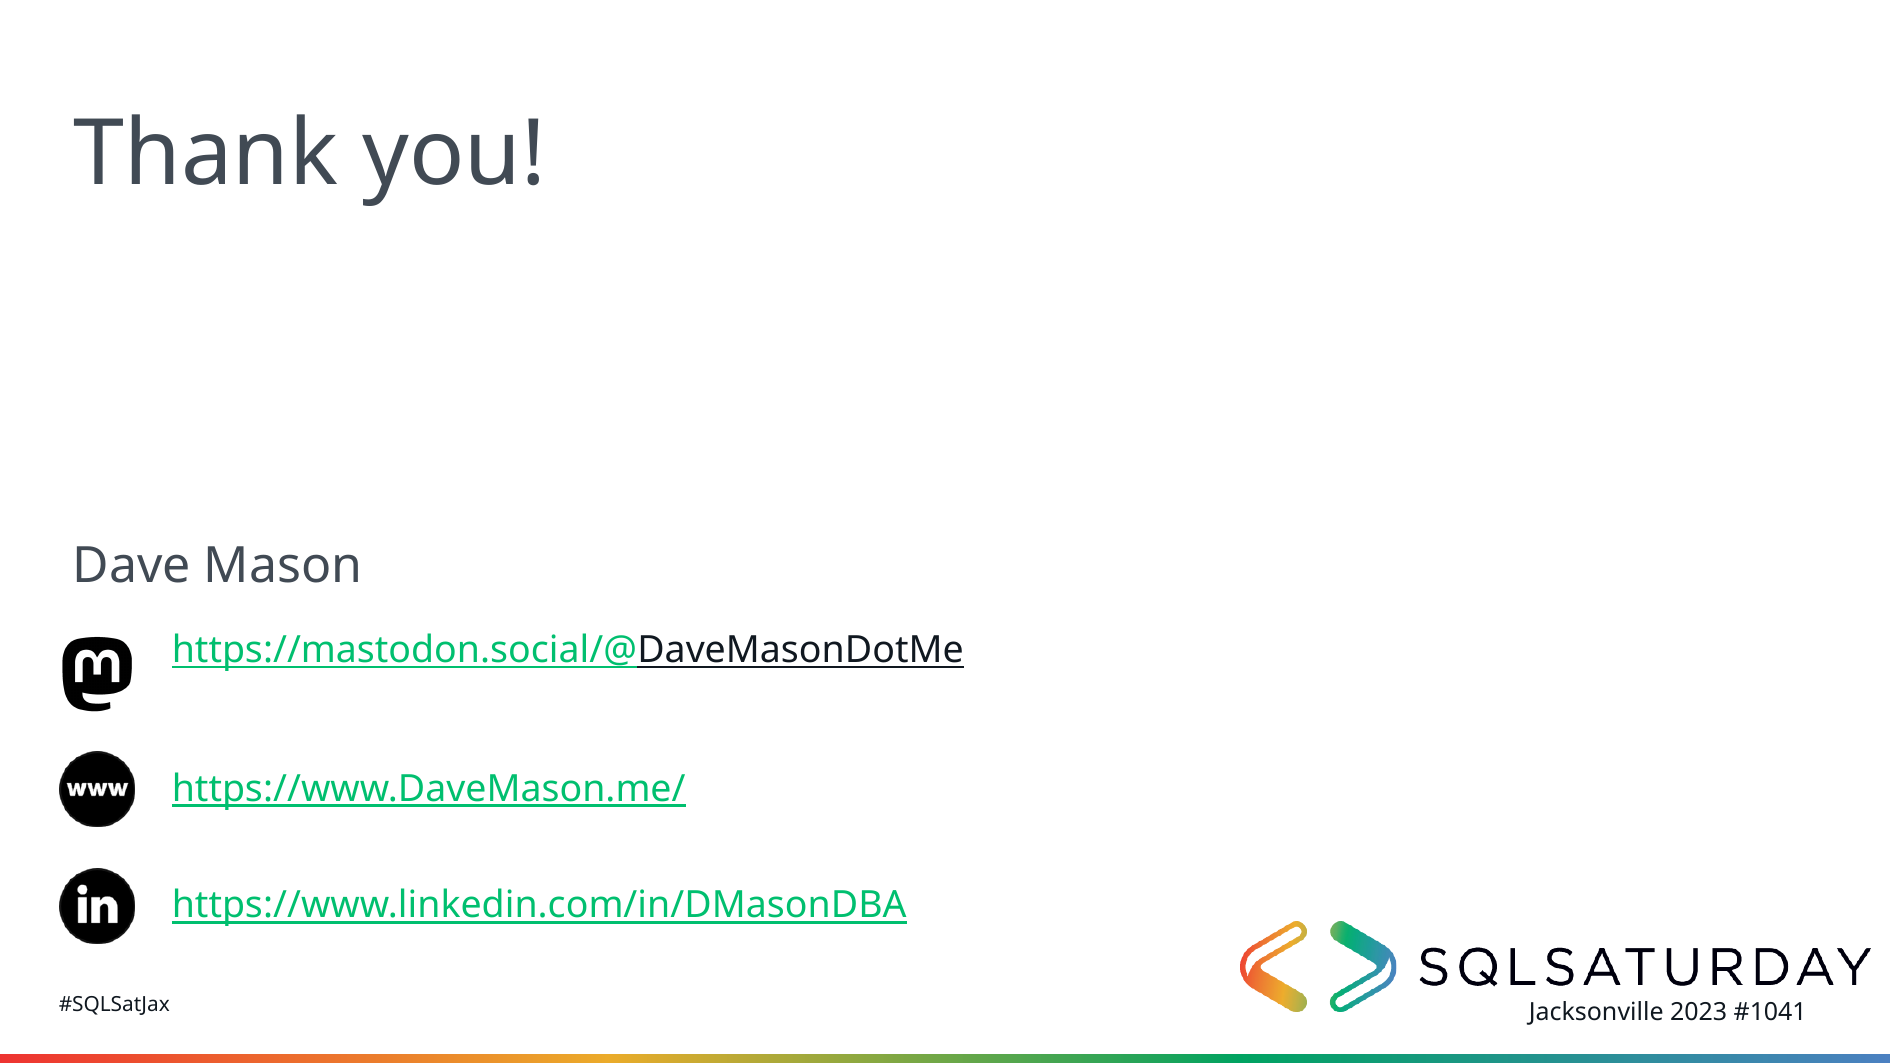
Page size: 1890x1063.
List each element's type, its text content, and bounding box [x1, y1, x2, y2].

picture [1766, 1004, 1774, 1012]
picture [58, 751, 135, 828]
text_box https://mastodon.social/@DaveMasonDotMe [171, 623, 983, 724]
picture [58, 867, 135, 944]
picture [1240, 921, 1871, 1012]
picture [58, 635, 135, 712]
picture [0, 1054, 1890, 1063]
picture [1687, 1004, 1695, 1012]
text_box https://www.DaveMason.me/ [171, 739, 983, 840]
text_box Thank you! [59, 59, 1831, 237]
text_box https://www.linkedin.com/in/DMasonDBA [171, 855, 1135, 956]
list Dave Mason [72, 309, 946, 593]
